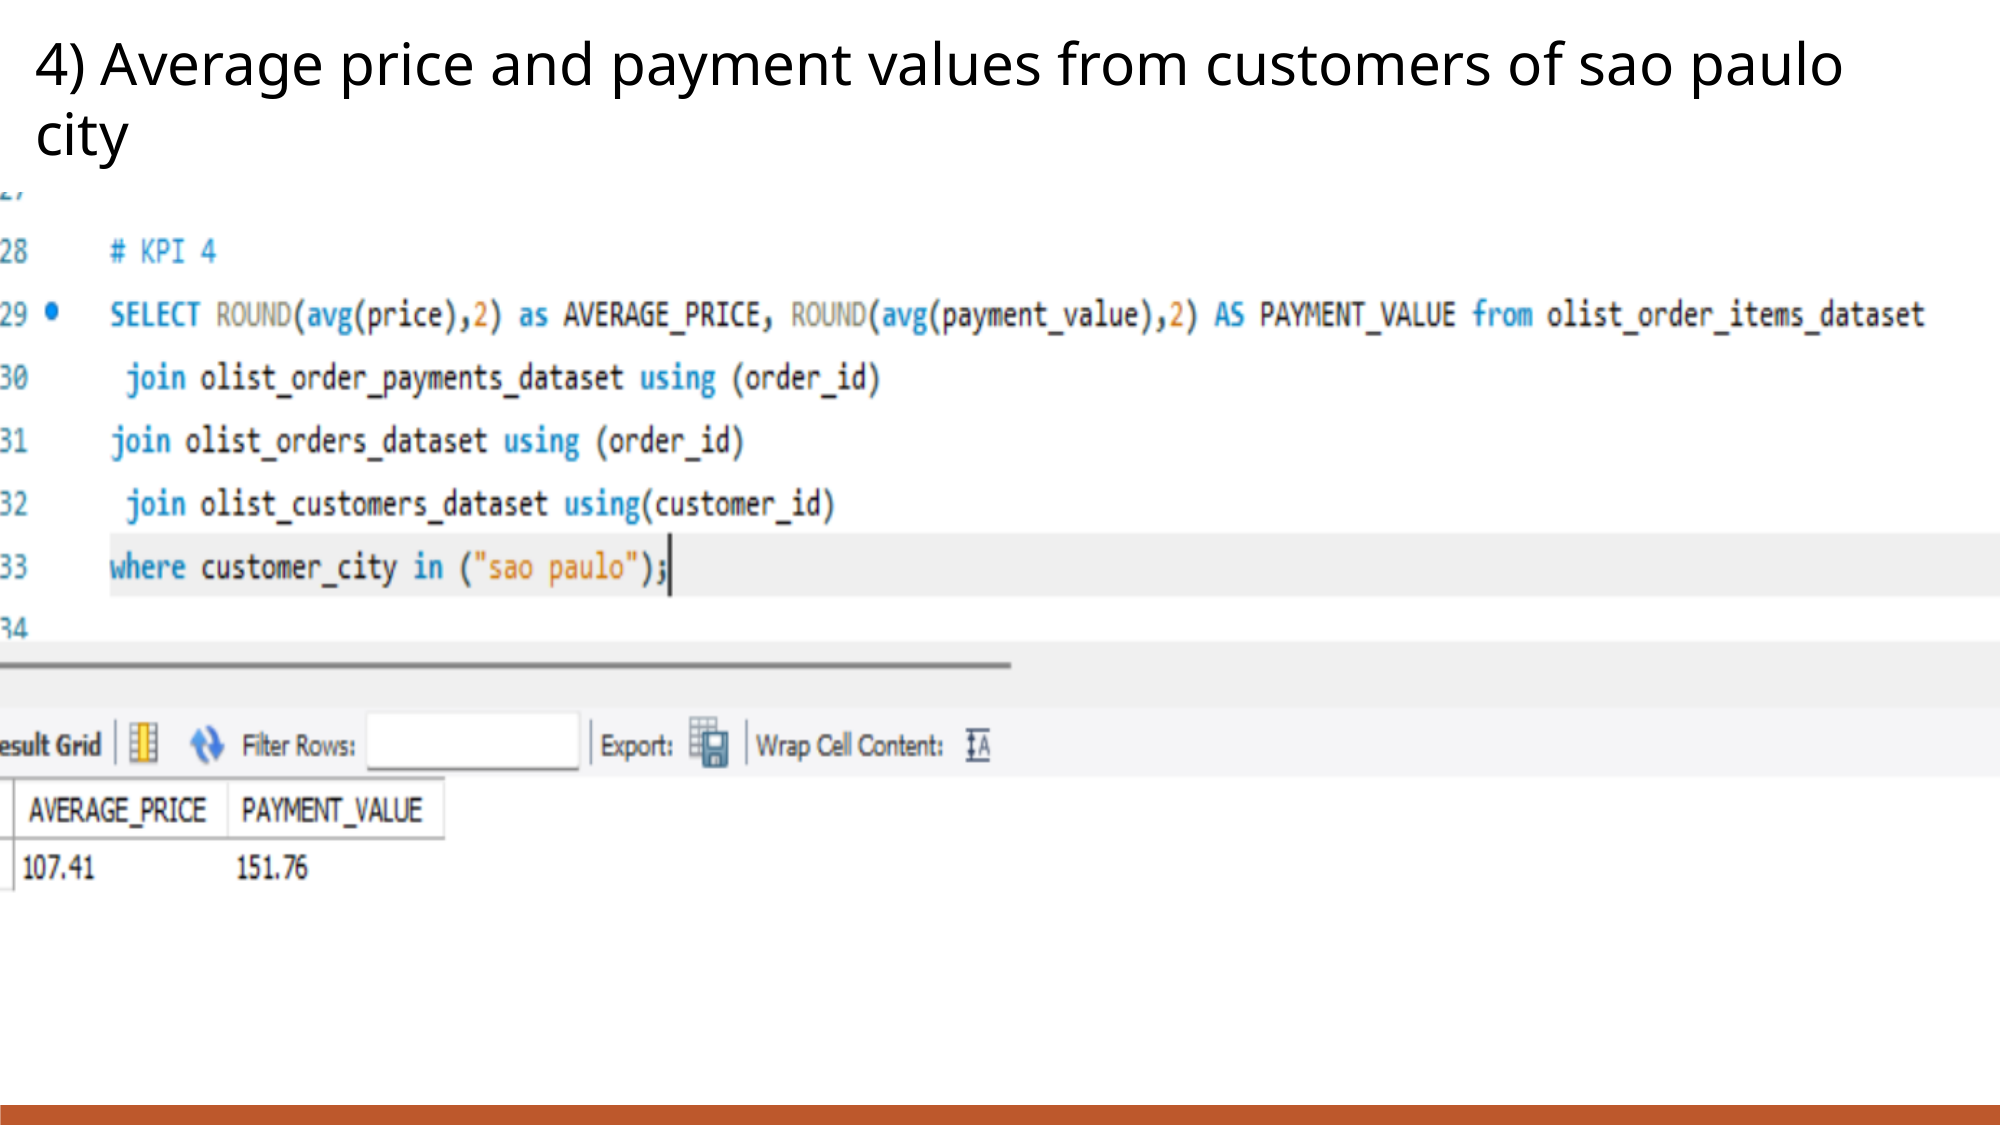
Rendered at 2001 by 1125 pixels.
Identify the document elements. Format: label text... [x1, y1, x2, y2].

text_box 4) Average price and payment values from customers of sao paulo city [20, 20, 1898, 187]
picture [0, 191, 2000, 1106]
